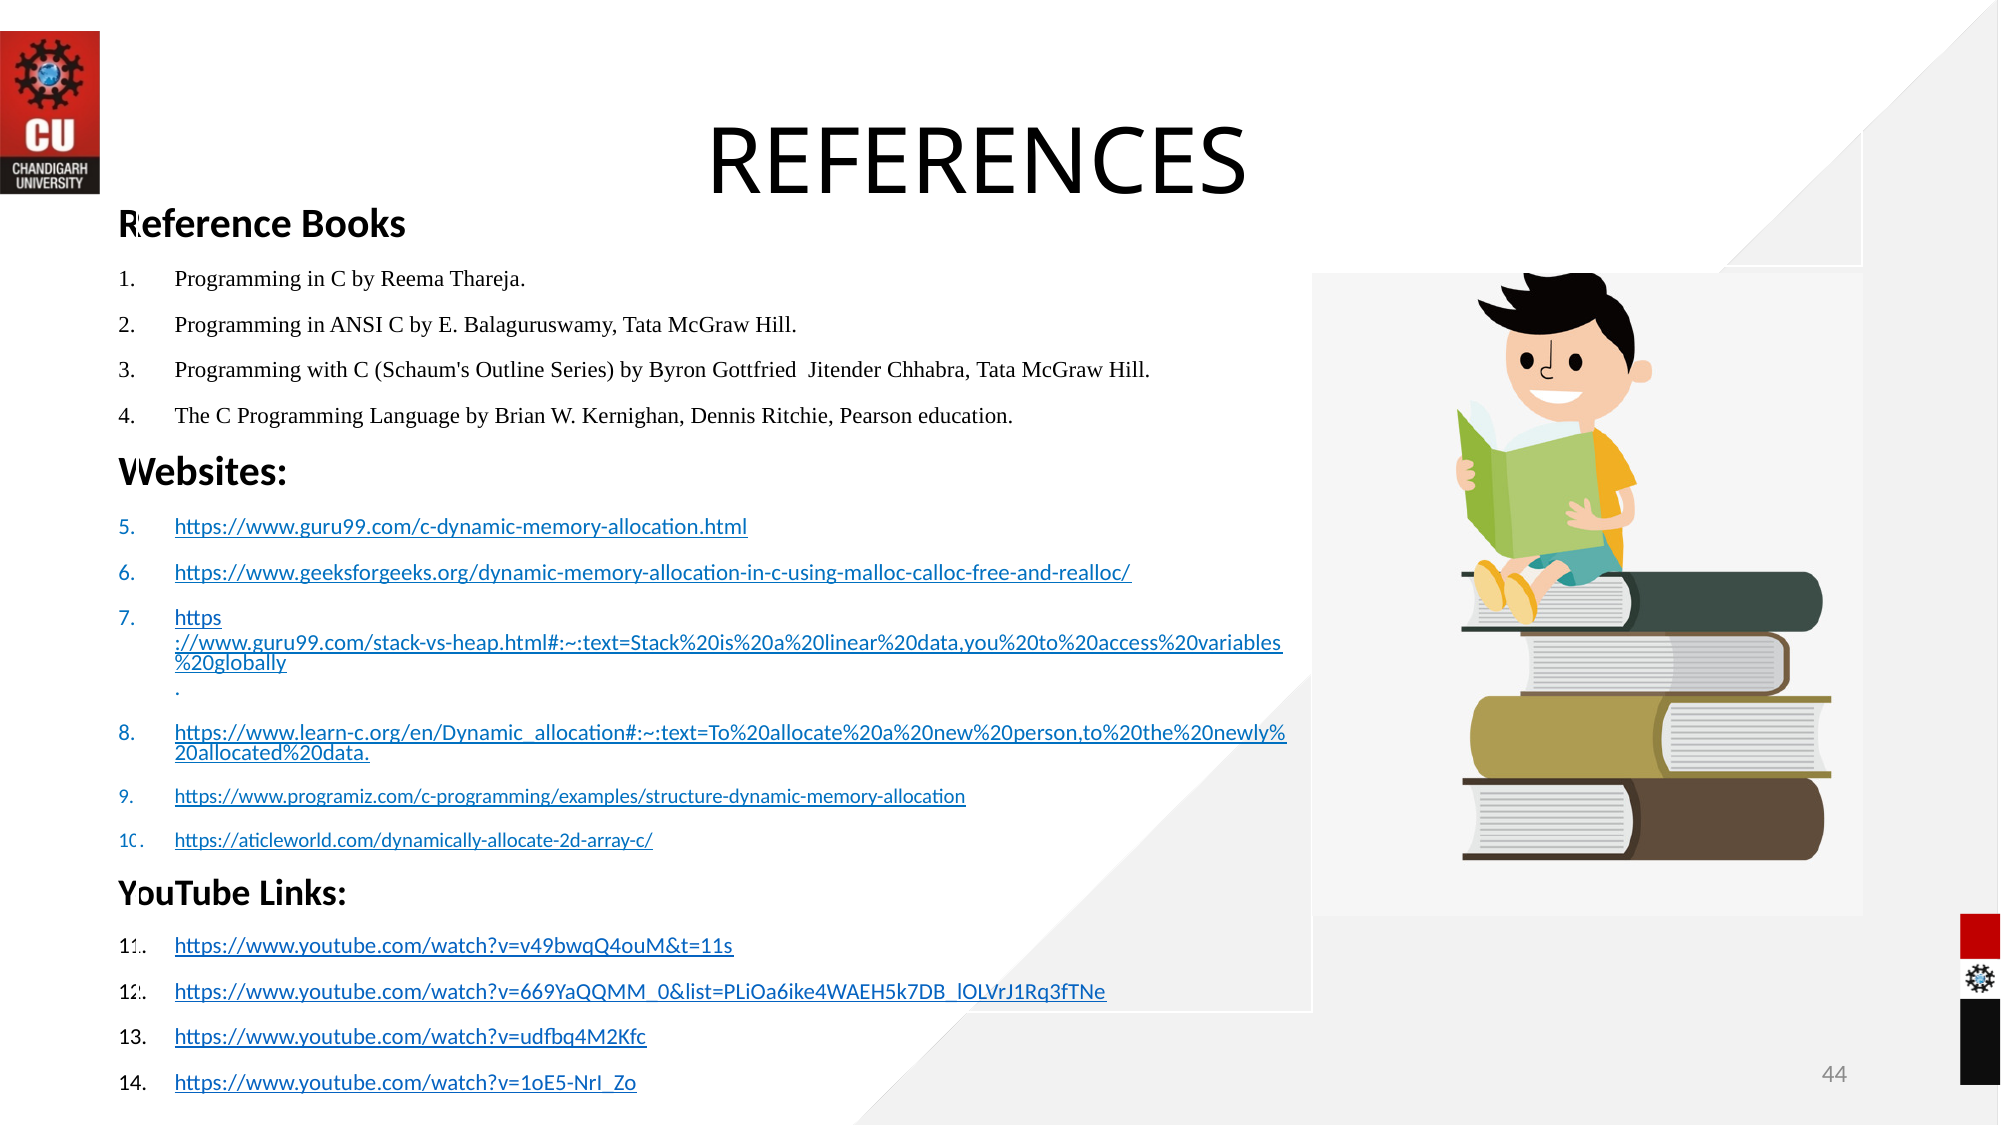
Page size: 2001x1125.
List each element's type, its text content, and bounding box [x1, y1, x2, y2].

list Reference Books Programming in C by Reema Thareja. Programming in ANSI C by E. Balaguruswamy, Tata McGraw Hill. Programming with C (Schaum's Outline Series) by Byron Gottfried Jitender Chhabra, Tata McGraw Hill. The C Programming Language by Brian W. Kernighan, Dennis Ritchie, Pearson education. Websites: https://www.guru99.com/c-dynamic-memory-allocation.html https://www.geeksforgeeks.org/dynamic-memory-allocation-in-c-using-malloc-calloc-free-and-realloc/ https://www.guru99.com/stack-vs-heap.html#:~:text=Stack%20is%20a%20linear%20data,you%20to%20access%20variables%20globally. https://www.learn-c.org/en/Dynamic_allocation#:~:text=To%20allocate%20a%20new%20person,to%20the%20newly%20allocated%20data. https://www.programiz.com/c-programming/examples/structure-dynamic-memory-allocation https://aticleworld.com/dynamically-allocate-2d-array-c/ YouTube Links: https://www.youtube.com/watch?v=v49bwqQ4ouM&t=11s https://www.youtube.com/watch?v=669YaQQMM_0&list=PLiOa6ike4WAEH5k7DB_lOLVrJ1Rq3fTNe https://www.youtube.com/watch?v=udfbq4M2Kfc https://www.youtube.com/watch?v=1oE5-NrI_Zo [103, 193, 1313, 1043]
text_box [136, 58, 1863, 267]
slide_number 44 [1412, 1042, 1863, 1103]
picture [0, 0, 2001, 1125]
text_box [136, 295, 1313, 1013]
